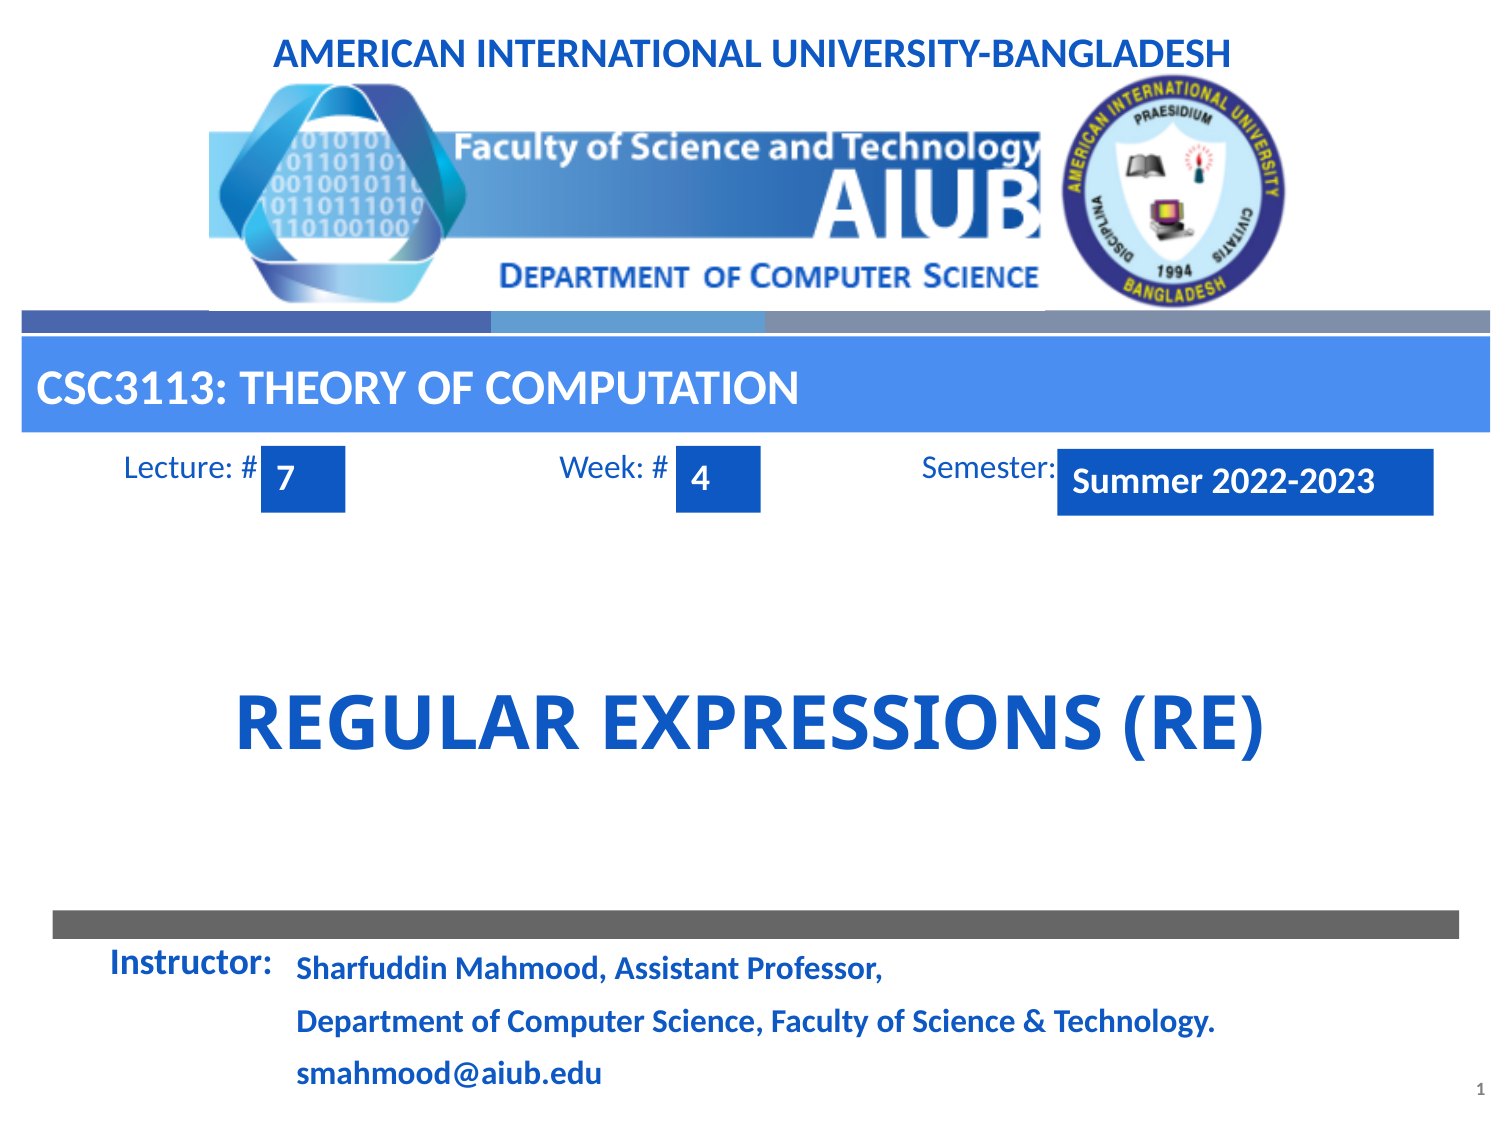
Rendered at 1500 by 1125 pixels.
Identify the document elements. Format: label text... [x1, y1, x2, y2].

title Regular Expressions (RE) [123, 545, 1377, 895]
list CSC3113: Theory of Computation [21, 336, 1491, 433]
list 7 [261, 445, 346, 513]
list 4 [676, 445, 761, 513]
picture [1057, 69, 1291, 314]
list Sharfuddin Mahmood, Assistant Professor, Department of Computer Science, Faculty of Science & Technology. smahmood@aiub.edu [281, 938, 1434, 1105]
list Summer 2022-2023 [1057, 448, 1434, 516]
picture [209, 71, 1045, 311]
